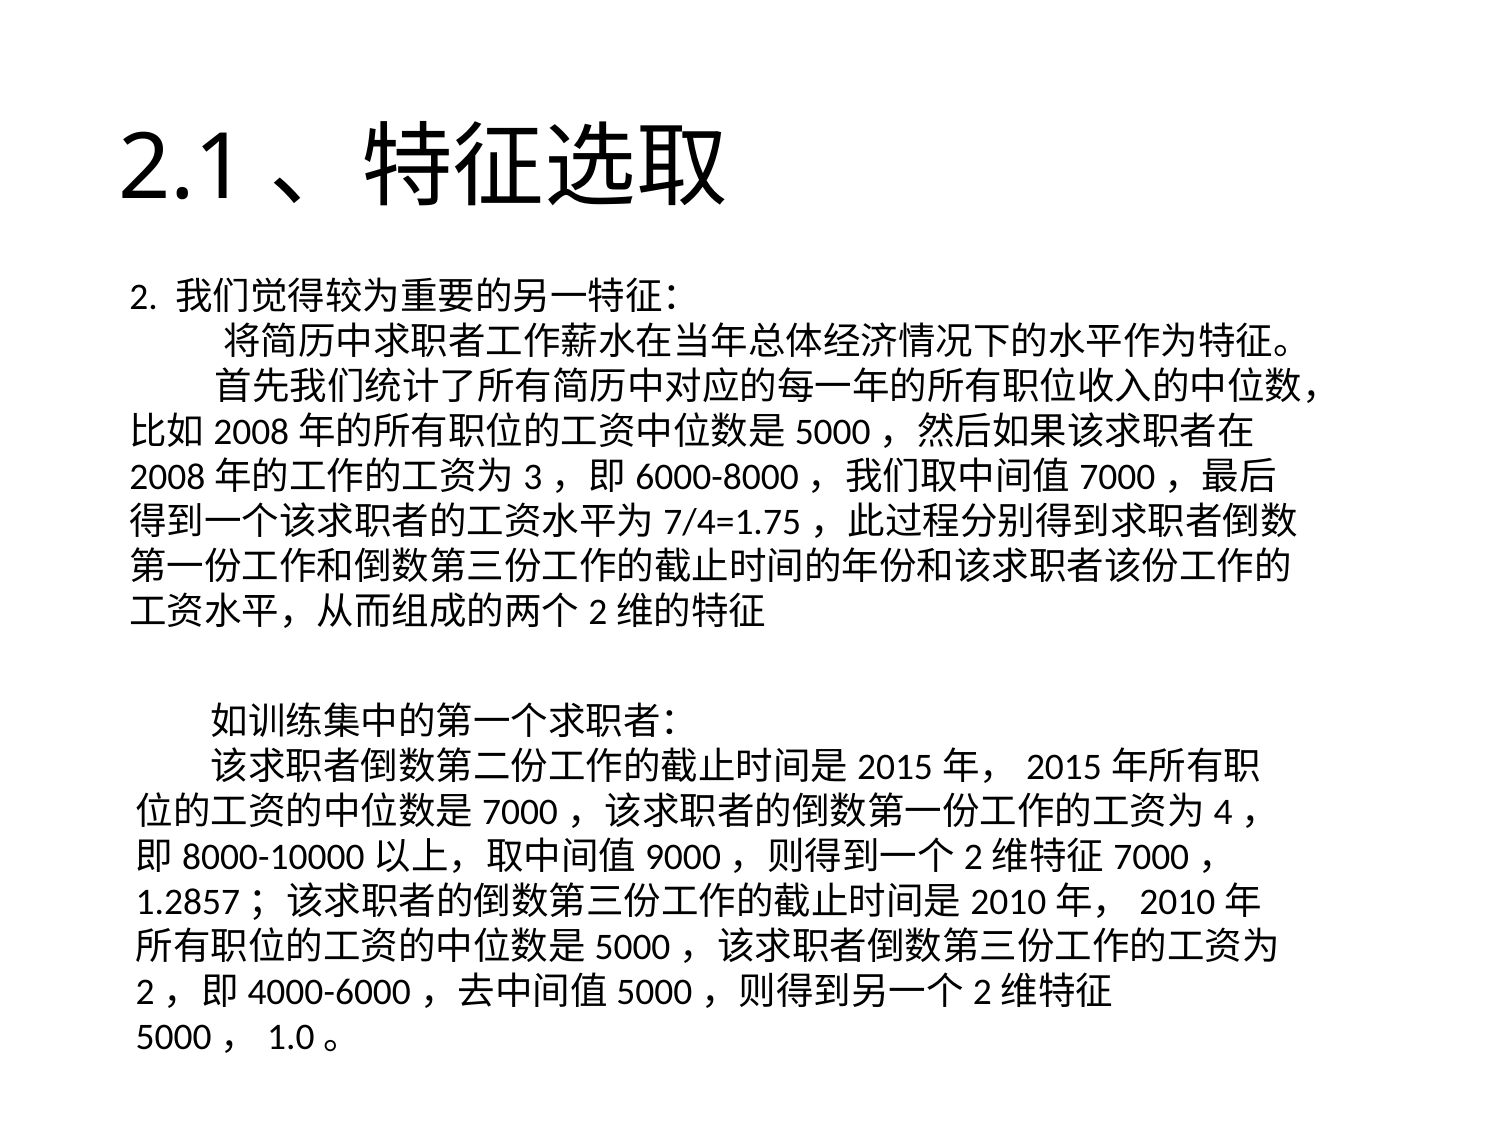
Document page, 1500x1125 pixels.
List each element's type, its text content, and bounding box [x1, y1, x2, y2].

text_box 2. 我们觉得较为重要的另一特征： 将简历中求职者工作薪水在当年总体经济情况下的水平作为特征。 首先我们统计了所有简历中对应的每一年的所有职位收入的中位数，比如2008年的所有职位的工资中位数是5000，然后如果该求职者在2008年的工作的工资为3，即6000-8000，我们取中间值7000，最后得到一个该求职者的工资水平为7/4=1.75，此过程分别得到求职者倒数第一份工作和倒数第三份工作的截止时间的年份和该求职者该份工作的工资水平，从而组成的两个2维的特征 [114, 264, 1319, 640]
title 2.1、特征选取 [103, 59, 1397, 278]
text_box 如训练集中的第一个求职者： 该求职者倒数第二份工作的截止时间是2015年，2015年所有职位的工资的中位数是7000，该求职者的倒数第一份工作的工资为4，即8000-10000以上，取中间值9000，则得到一个2维特征7000， 1.2857；该求职者的倒数第三份工作的截止时间是2010年，2010年所有职位的工资的中位数是5000，该求职者倒数第三份工作的工资为2，即4000-6000，去中间值5000，则得到另一个2维特征5000，1.0。 [120, 689, 1298, 1065]
